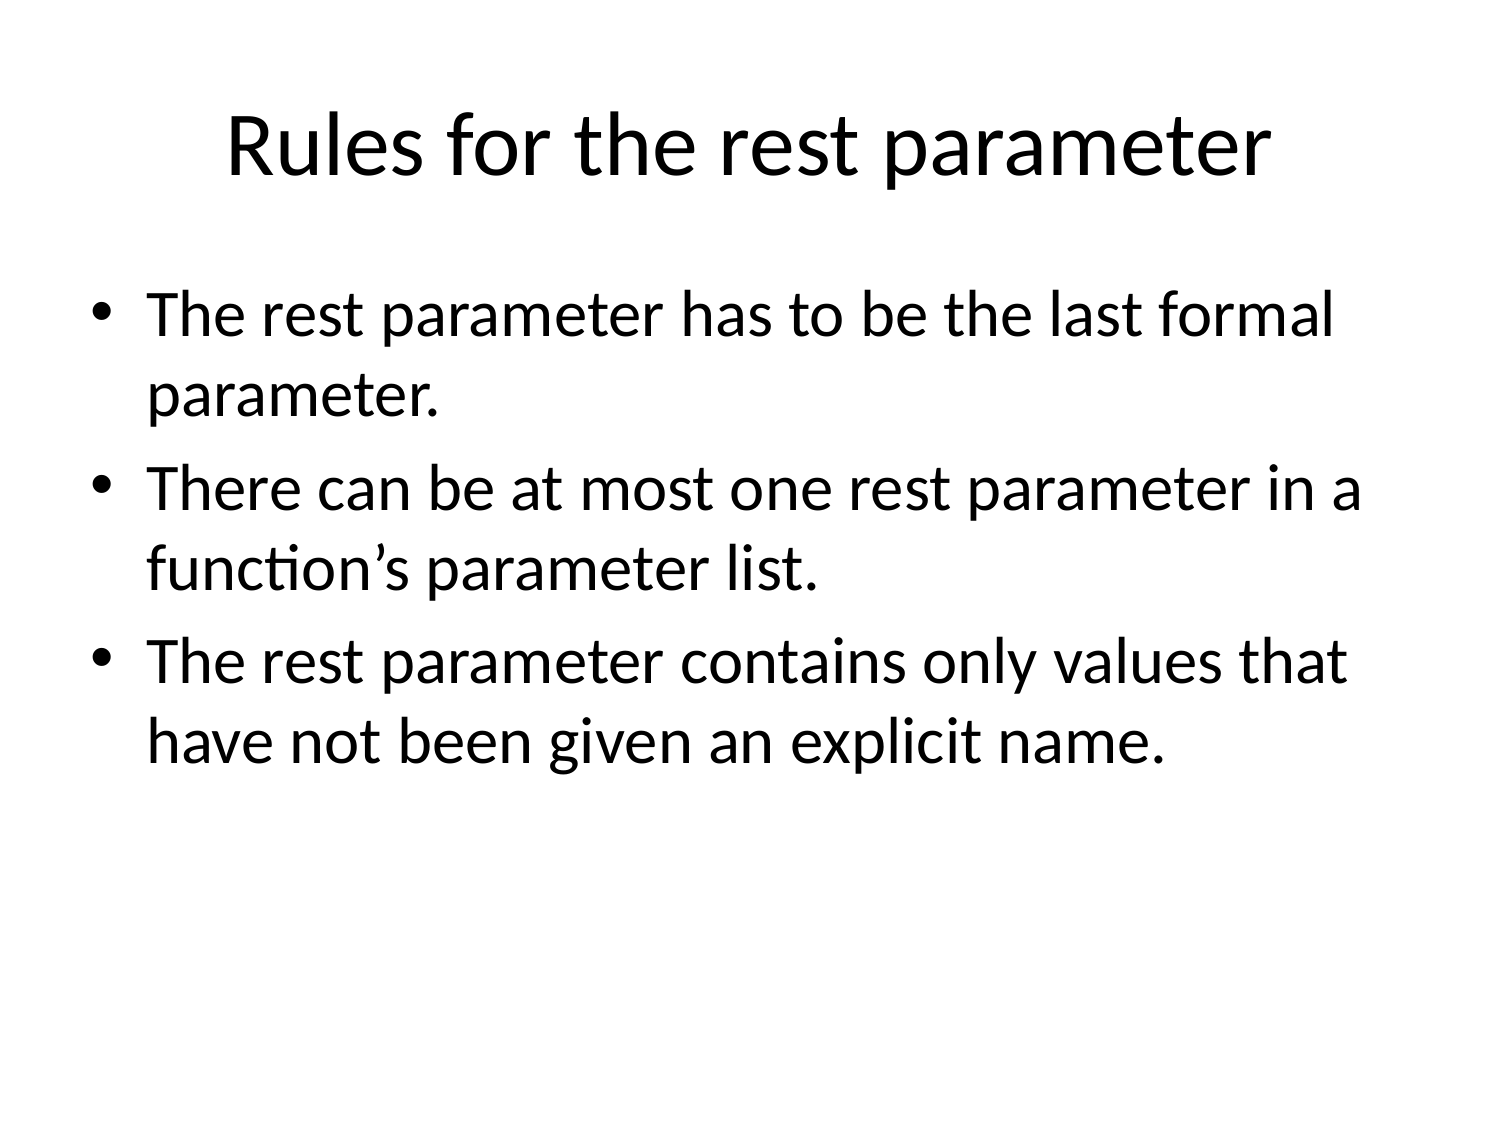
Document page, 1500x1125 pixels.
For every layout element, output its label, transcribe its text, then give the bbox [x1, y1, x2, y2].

title Rules for the rest parameter [75, 45, 1425, 233]
list The rest parameter has to be the last formal parameter. There can be at most one rest parameter in a function’s parameter list. The rest parameter contains only values that have not been given an explicit name. [75, 262, 1425, 1005]
